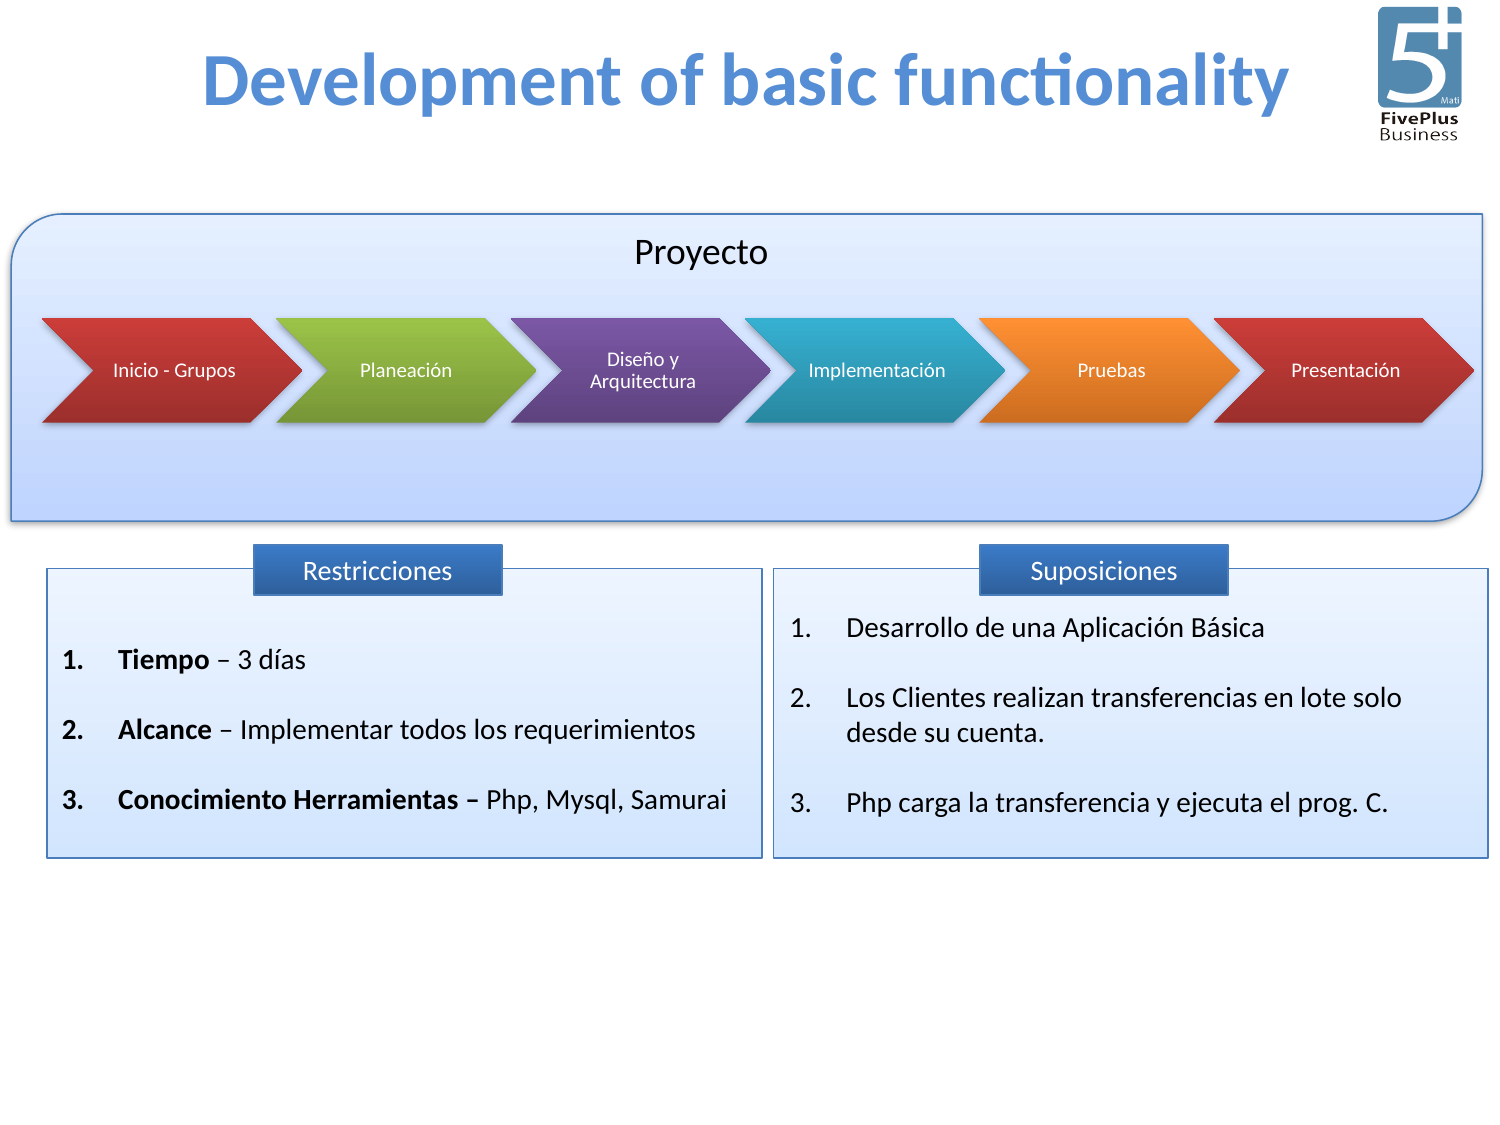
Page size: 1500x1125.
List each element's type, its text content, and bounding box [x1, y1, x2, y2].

text_box Tiempo – 3 días Alcance – Implementar todos los requerimientos Conocimiento Herramientas – Php, Mysql, Samurai [47, 633, 750, 823]
text_box [10, 213, 1484, 522]
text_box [41, 225, 1475, 516]
text_box Suposiciones [980, 544, 1229, 596]
text_box Development of basic functionality [88, 22, 1372, 128]
text_box [773, 568, 1489, 858]
text_box Restricciones [253, 544, 502, 596]
text_box [47, 568, 762, 858]
picture [1377, 1, 1466, 145]
text_box Desarrollo de una Aplicación Básica Los Clientes realizan transferencias en lote solo desde su cuenta. Php carga la transferencia y ejecuta el prog. C. [775, 601, 1479, 966]
text_box Proyecto [619, 219, 784, 224]
